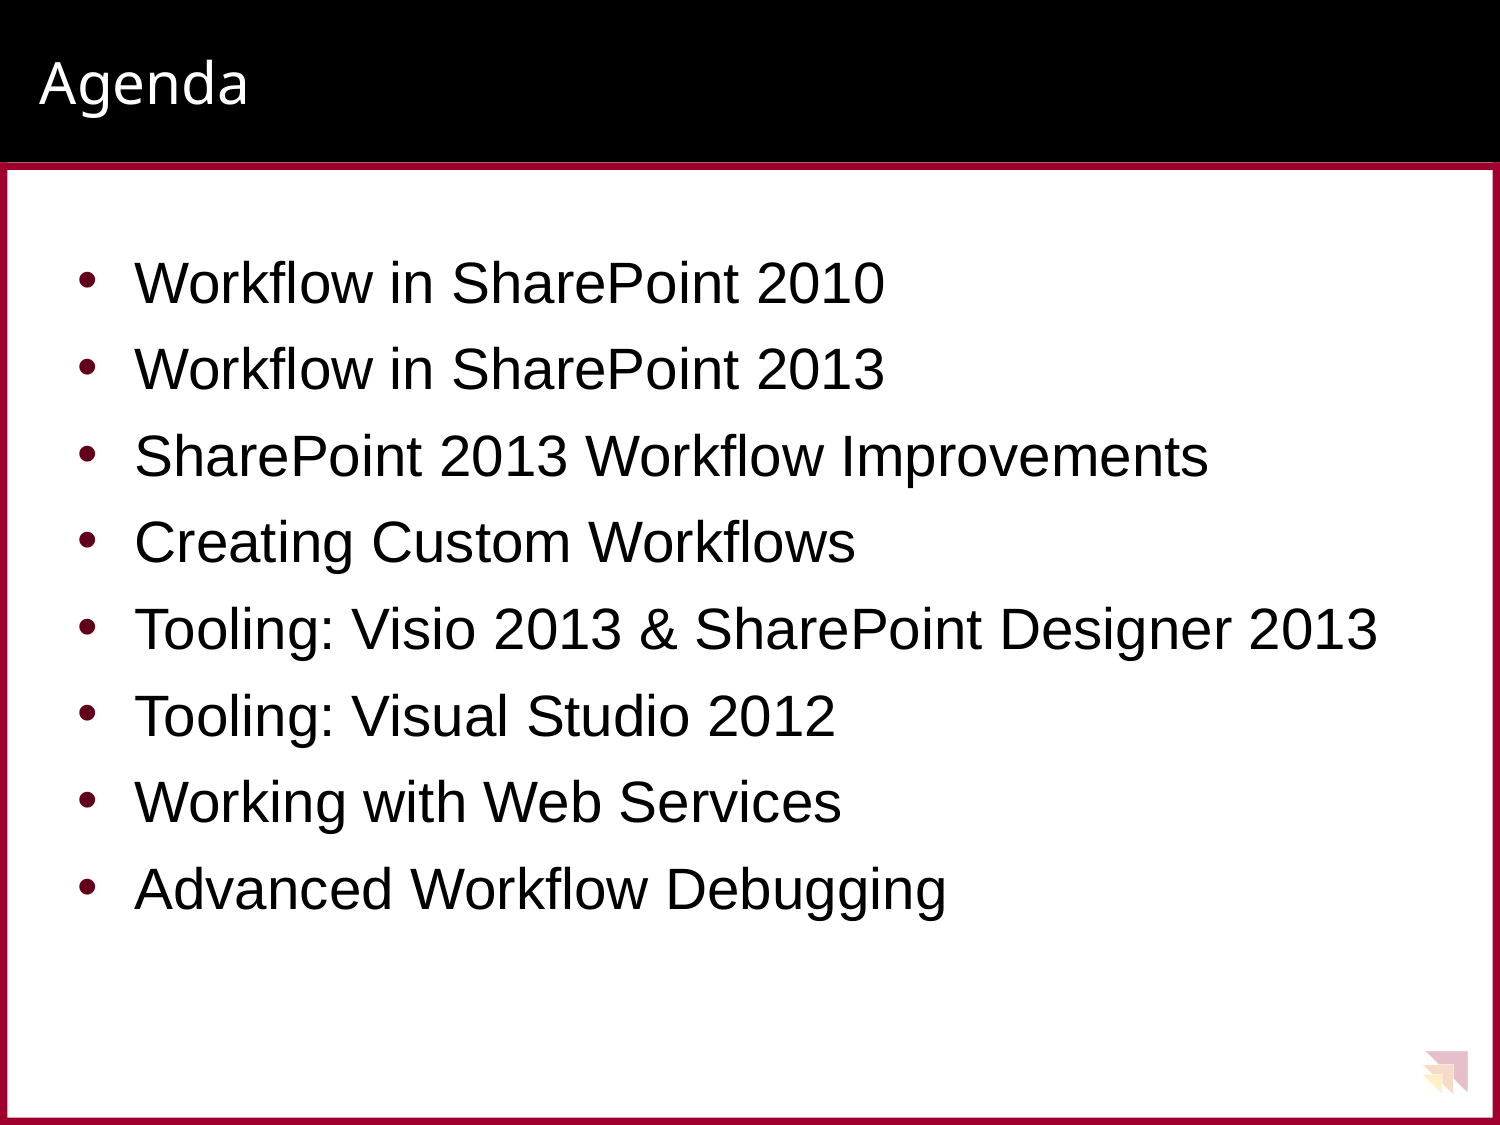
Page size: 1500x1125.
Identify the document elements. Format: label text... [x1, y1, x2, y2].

title Agenda [24, 12, 1438, 150]
list Workflow in SharePoint 2010 Workflow in SharePoint 2013 SharePoint 2013 Workflow Improvements Creating Custom Workflows Tooling: Visio 2013 & SharePoint Designer 2013 Tooling: Visual Studio 2012 Working with Web Services Advanced Workflow Debugging [62, 237, 1438, 1088]
